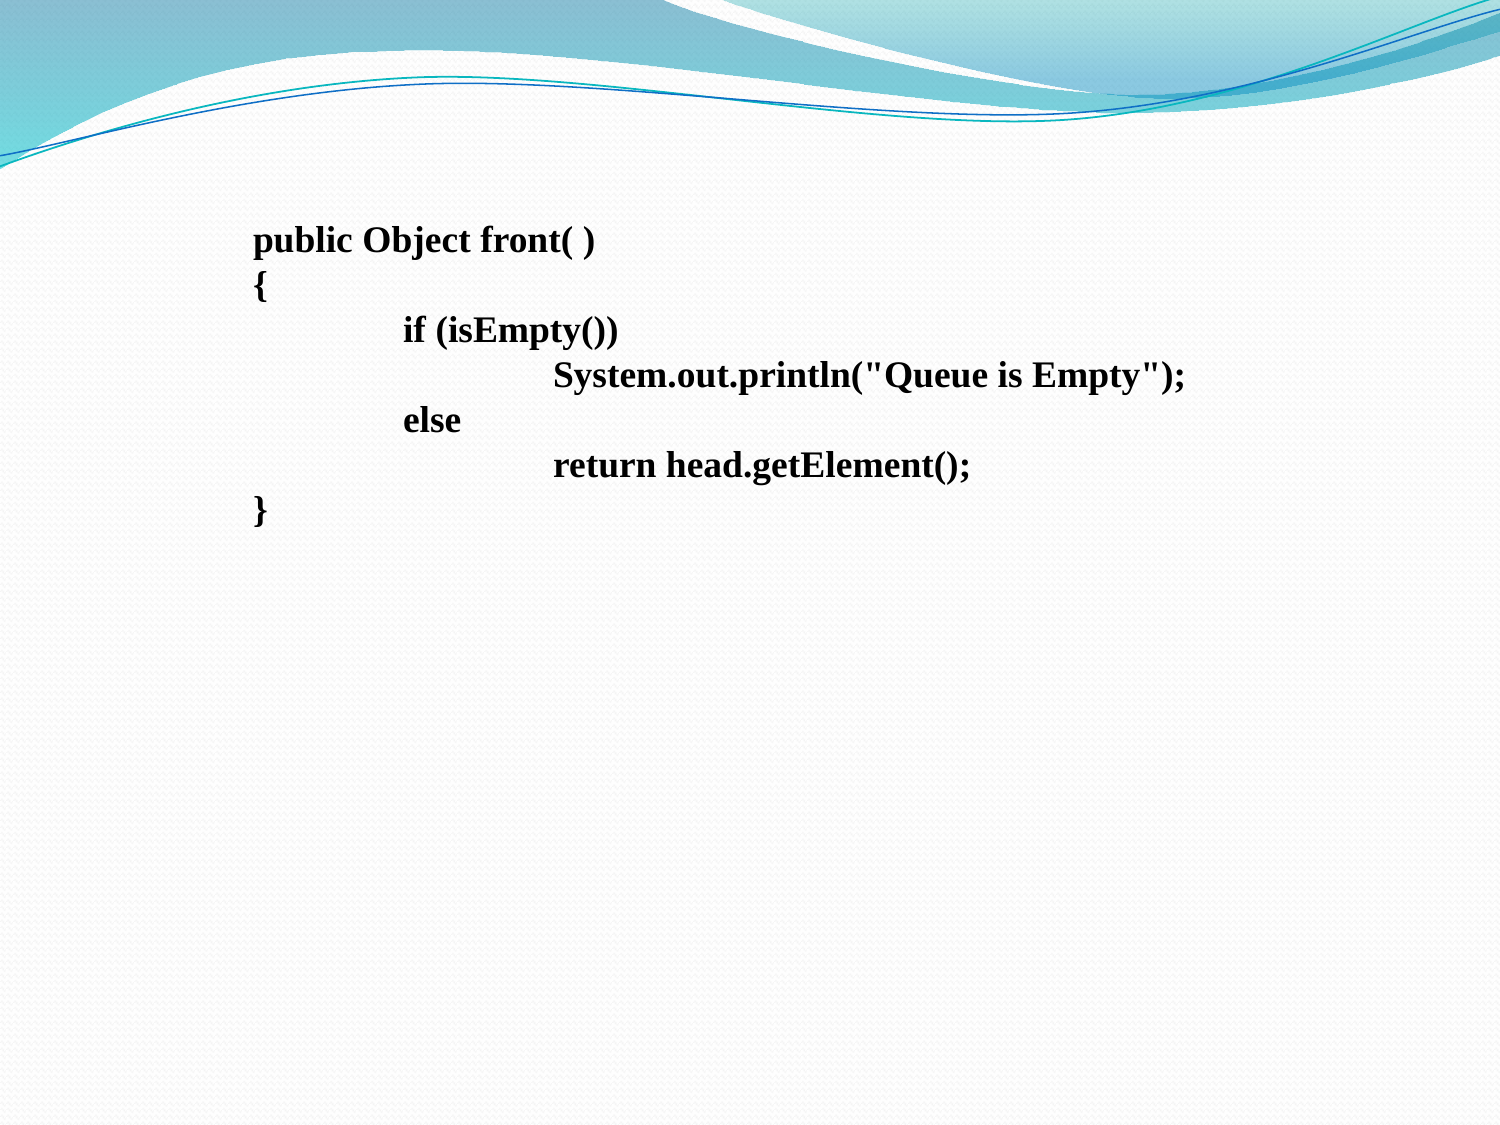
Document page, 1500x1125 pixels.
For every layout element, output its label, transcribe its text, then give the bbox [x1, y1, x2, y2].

text_box public Object front( ) { if (isEmpty()) System.out.println("Queue is Empty"); else return head.getElement(); } [88, 207, 1439, 673]
